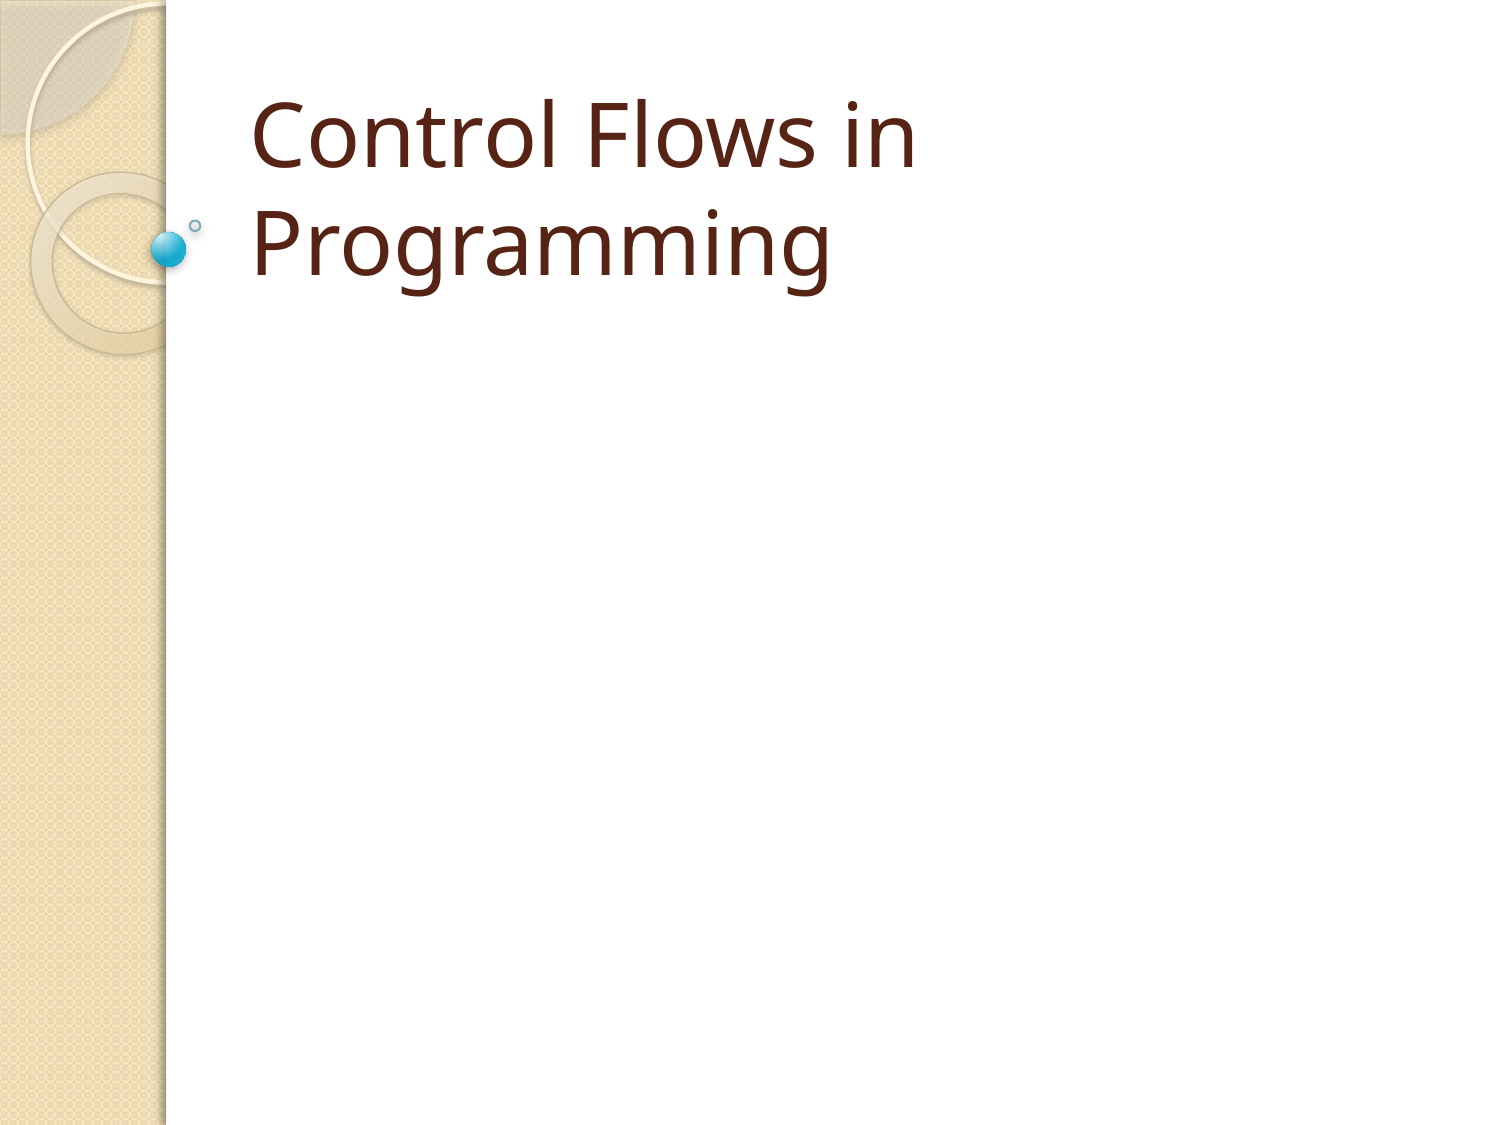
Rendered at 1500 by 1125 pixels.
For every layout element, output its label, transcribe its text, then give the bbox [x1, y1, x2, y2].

title Control Flows in Programming [234, 59, 1450, 301]
